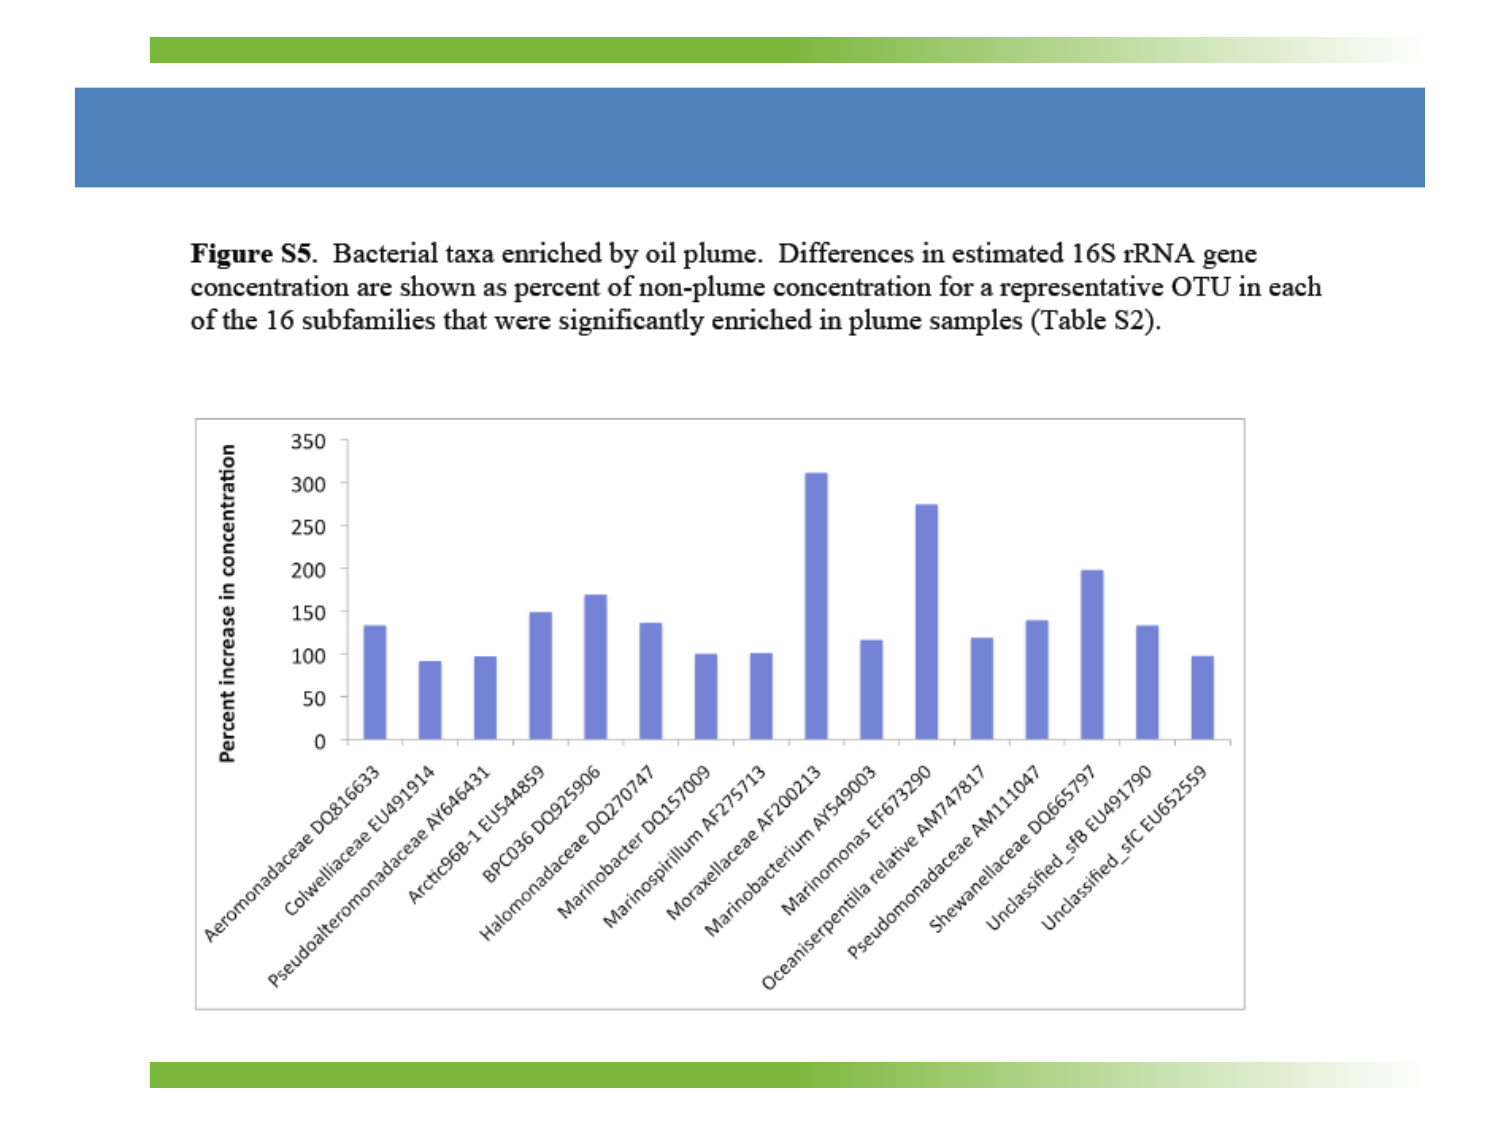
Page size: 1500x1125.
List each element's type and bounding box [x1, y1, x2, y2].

picture [162, 212, 1338, 1025]
